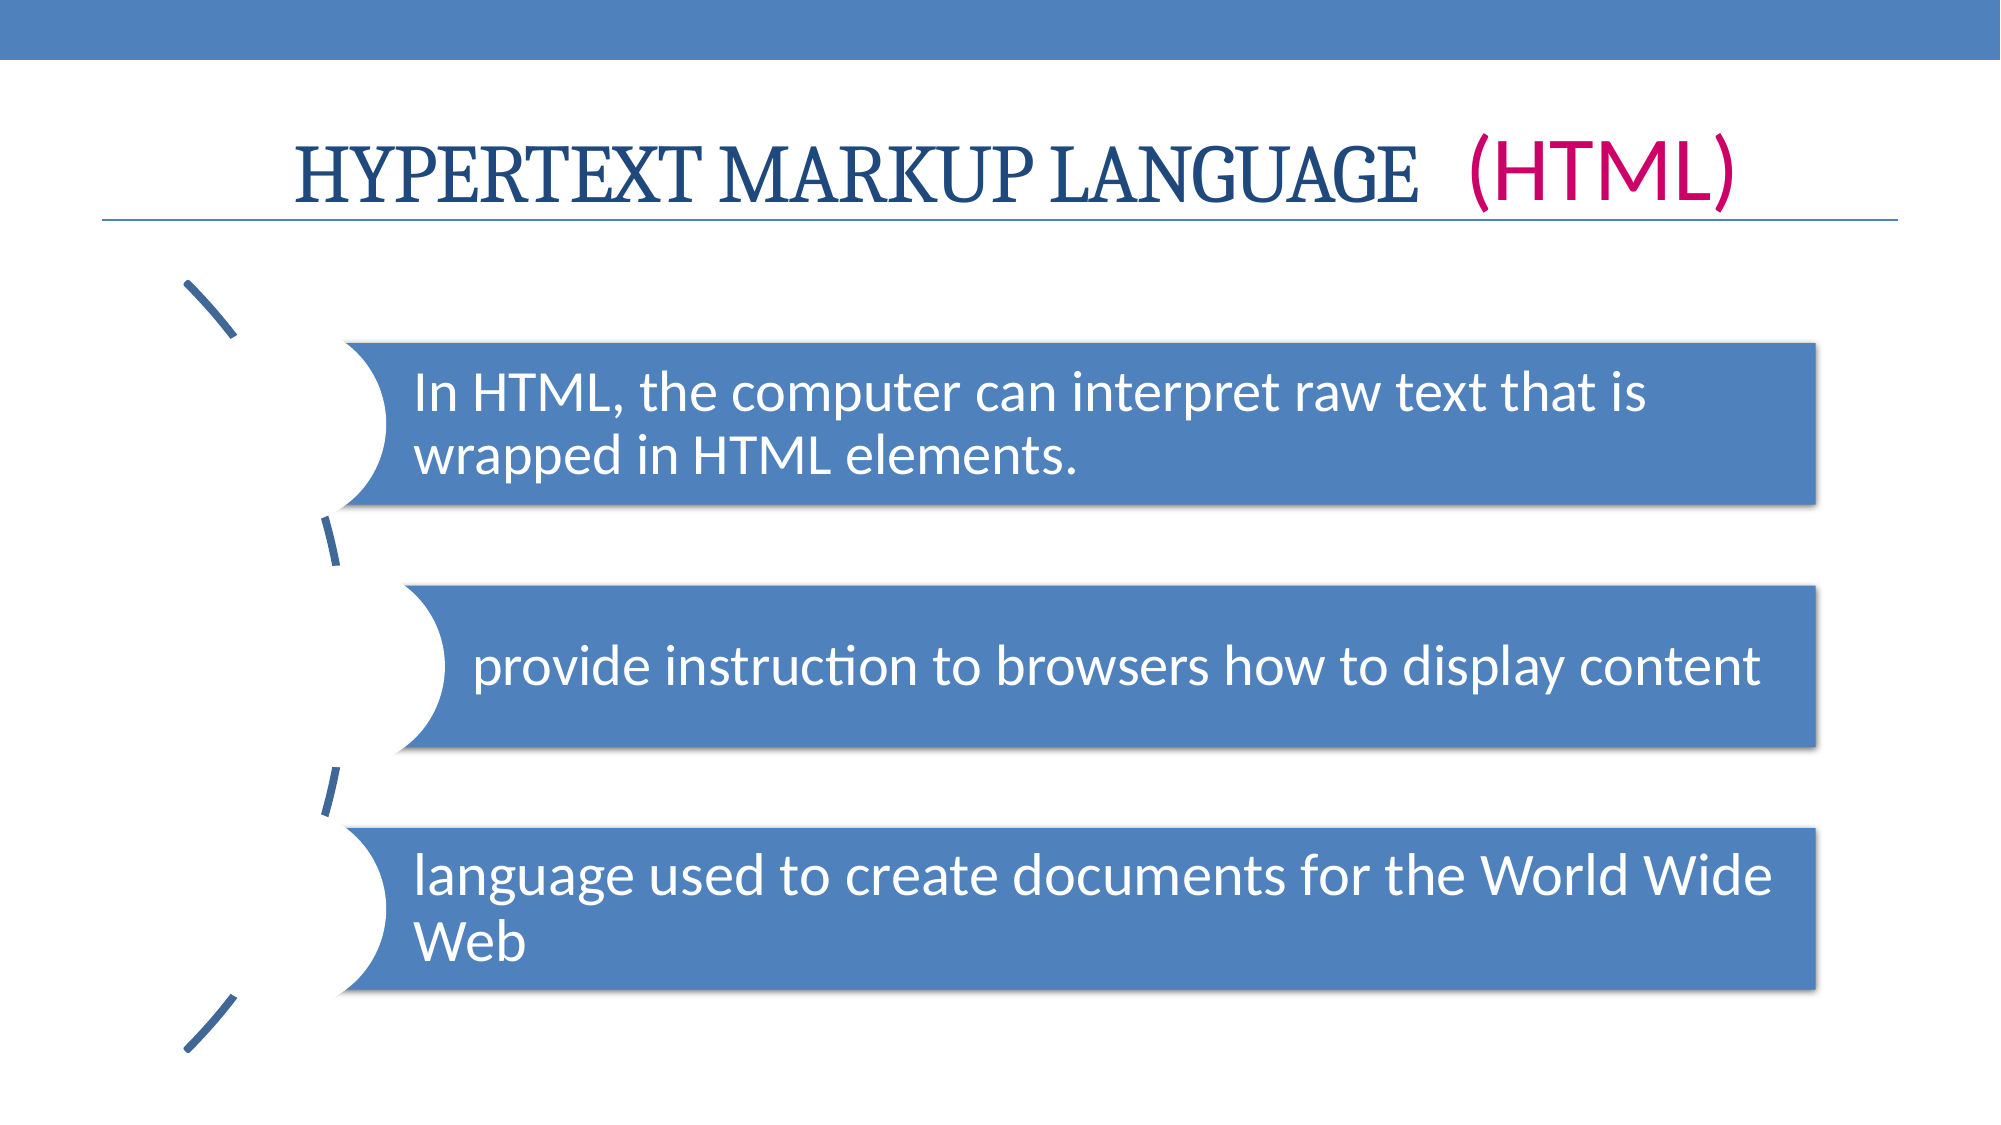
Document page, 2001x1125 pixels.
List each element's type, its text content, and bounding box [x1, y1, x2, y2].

text_box (HTML) [1450, 101, 1755, 227]
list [172, 262, 1828, 1071]
title HYPERTEXT MARKUP LANGUAGE [99, 87, 1615, 250]
